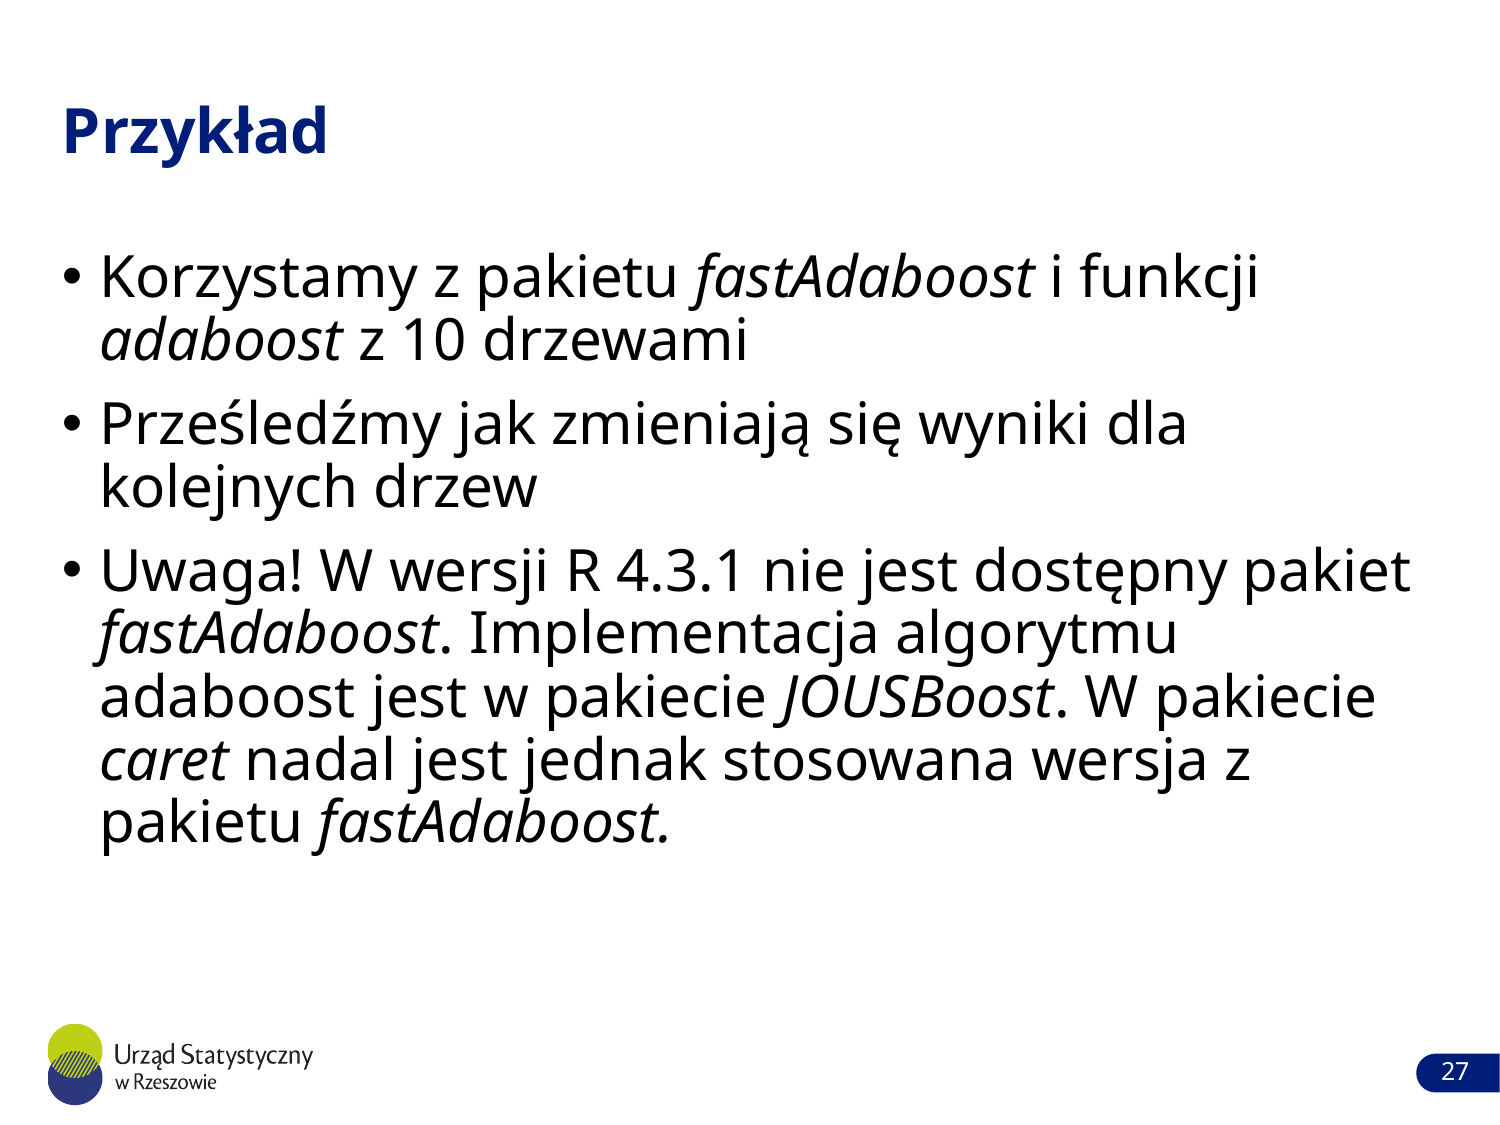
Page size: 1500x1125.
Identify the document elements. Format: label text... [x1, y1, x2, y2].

title Przykład [46, 59, 1460, 207]
list Korzystamy z pakietu fastAdaboost i funkcji adaboost z 10 drzewami Prześledźmy jak zmieniają się wyniki dla kolejnych drzew Uwaga! W wersji R 4.3.1 nie jest dostępny pakiet fastAdaboost. Implementacja algorytmu adaboost jest w pakiecie JOUSBoost. W pakiecie caret nadal jest jednak stosowana wersja z pakietu fastAdaboost. [46, 239, 1460, 1014]
slide_number 27 [1059, 1042, 1485, 1103]
